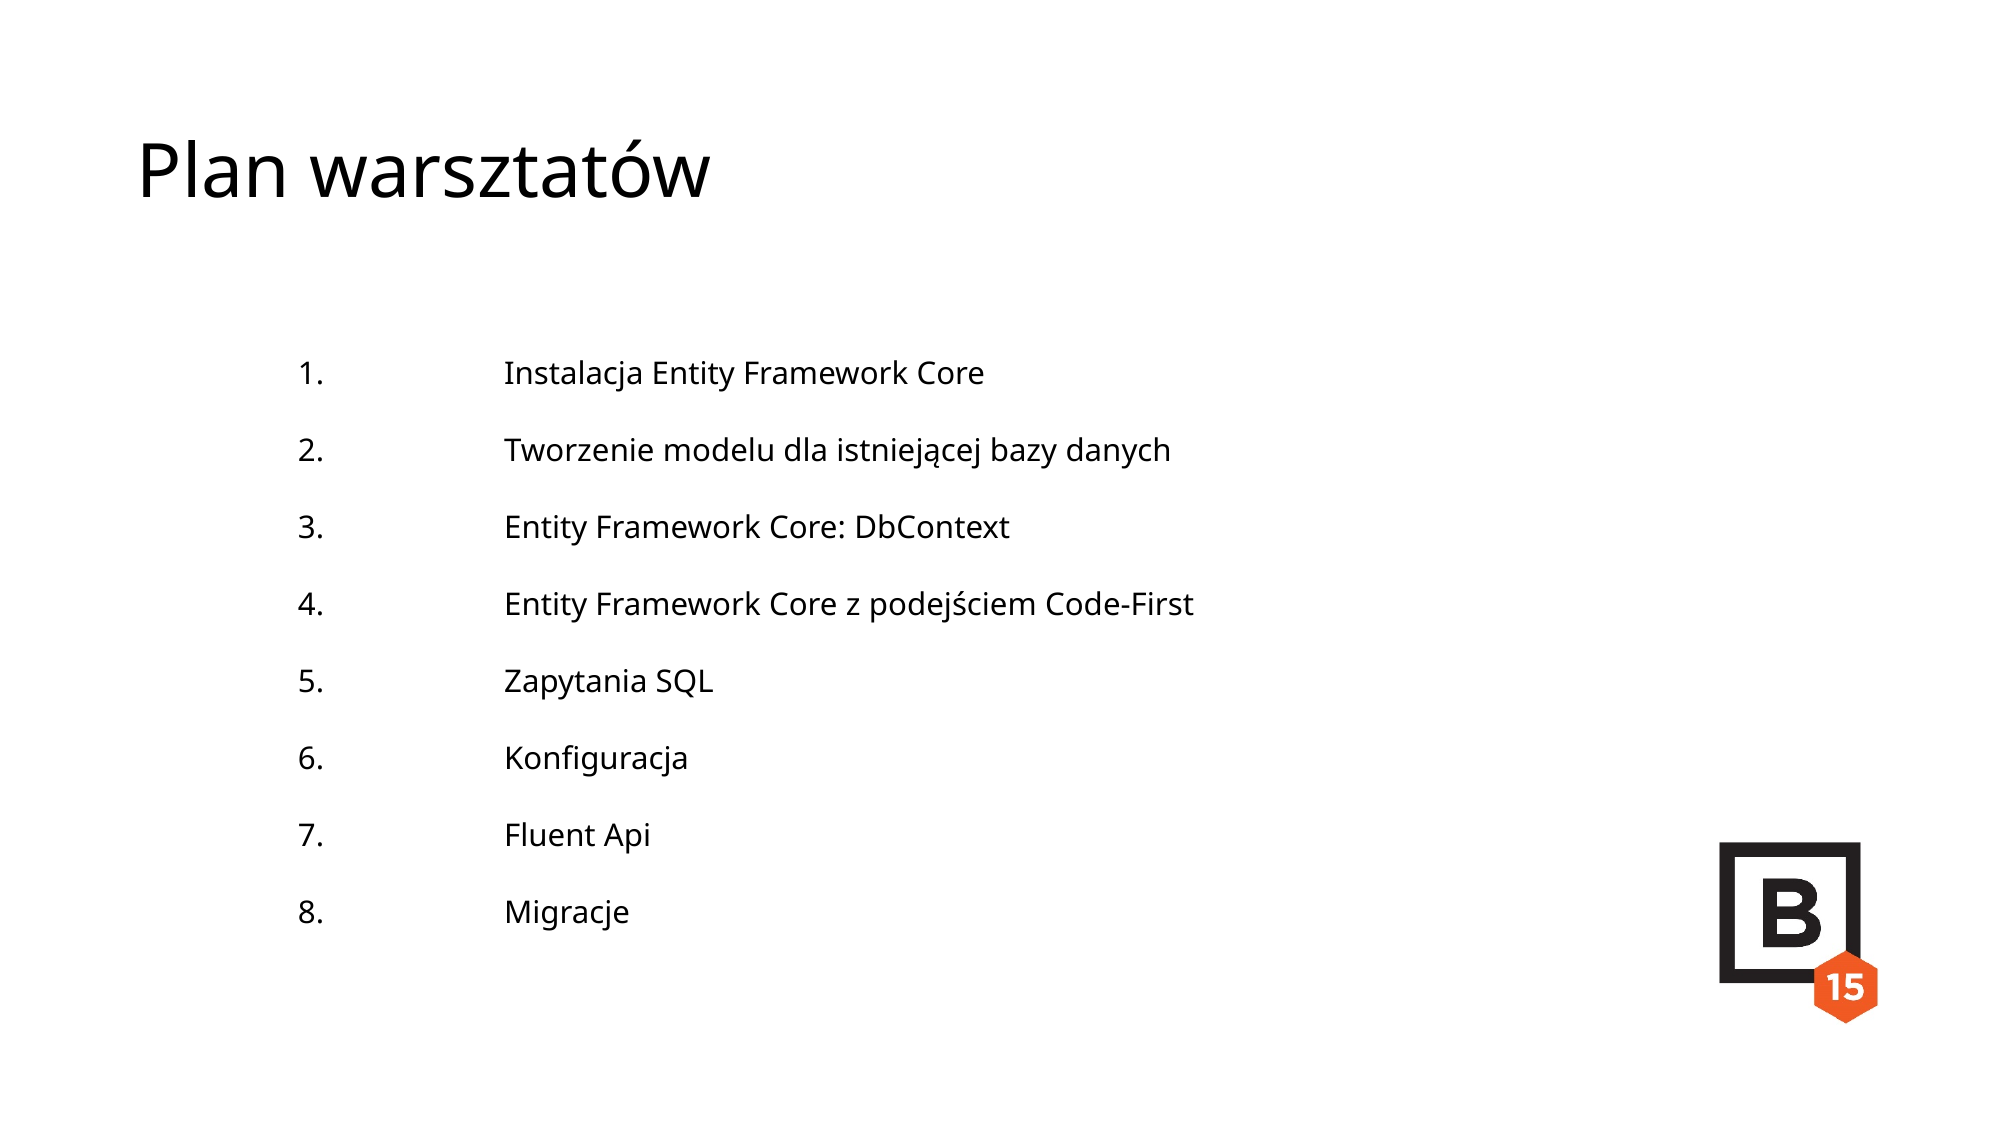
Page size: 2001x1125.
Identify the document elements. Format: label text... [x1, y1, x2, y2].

list Instalacja Entity Framework Core Tworzenie modelu dla istniejącej bazy danych Entity Framework Core: DbContext Entity Framework Core z podejściem Code-First Zapytania SQL Konfiguracja Fluent Api Migracje [283, 268, 1881, 814]
picture [1717, 841, 1879, 1025]
list Plan warsztatów [122, 124, 1881, 221]
